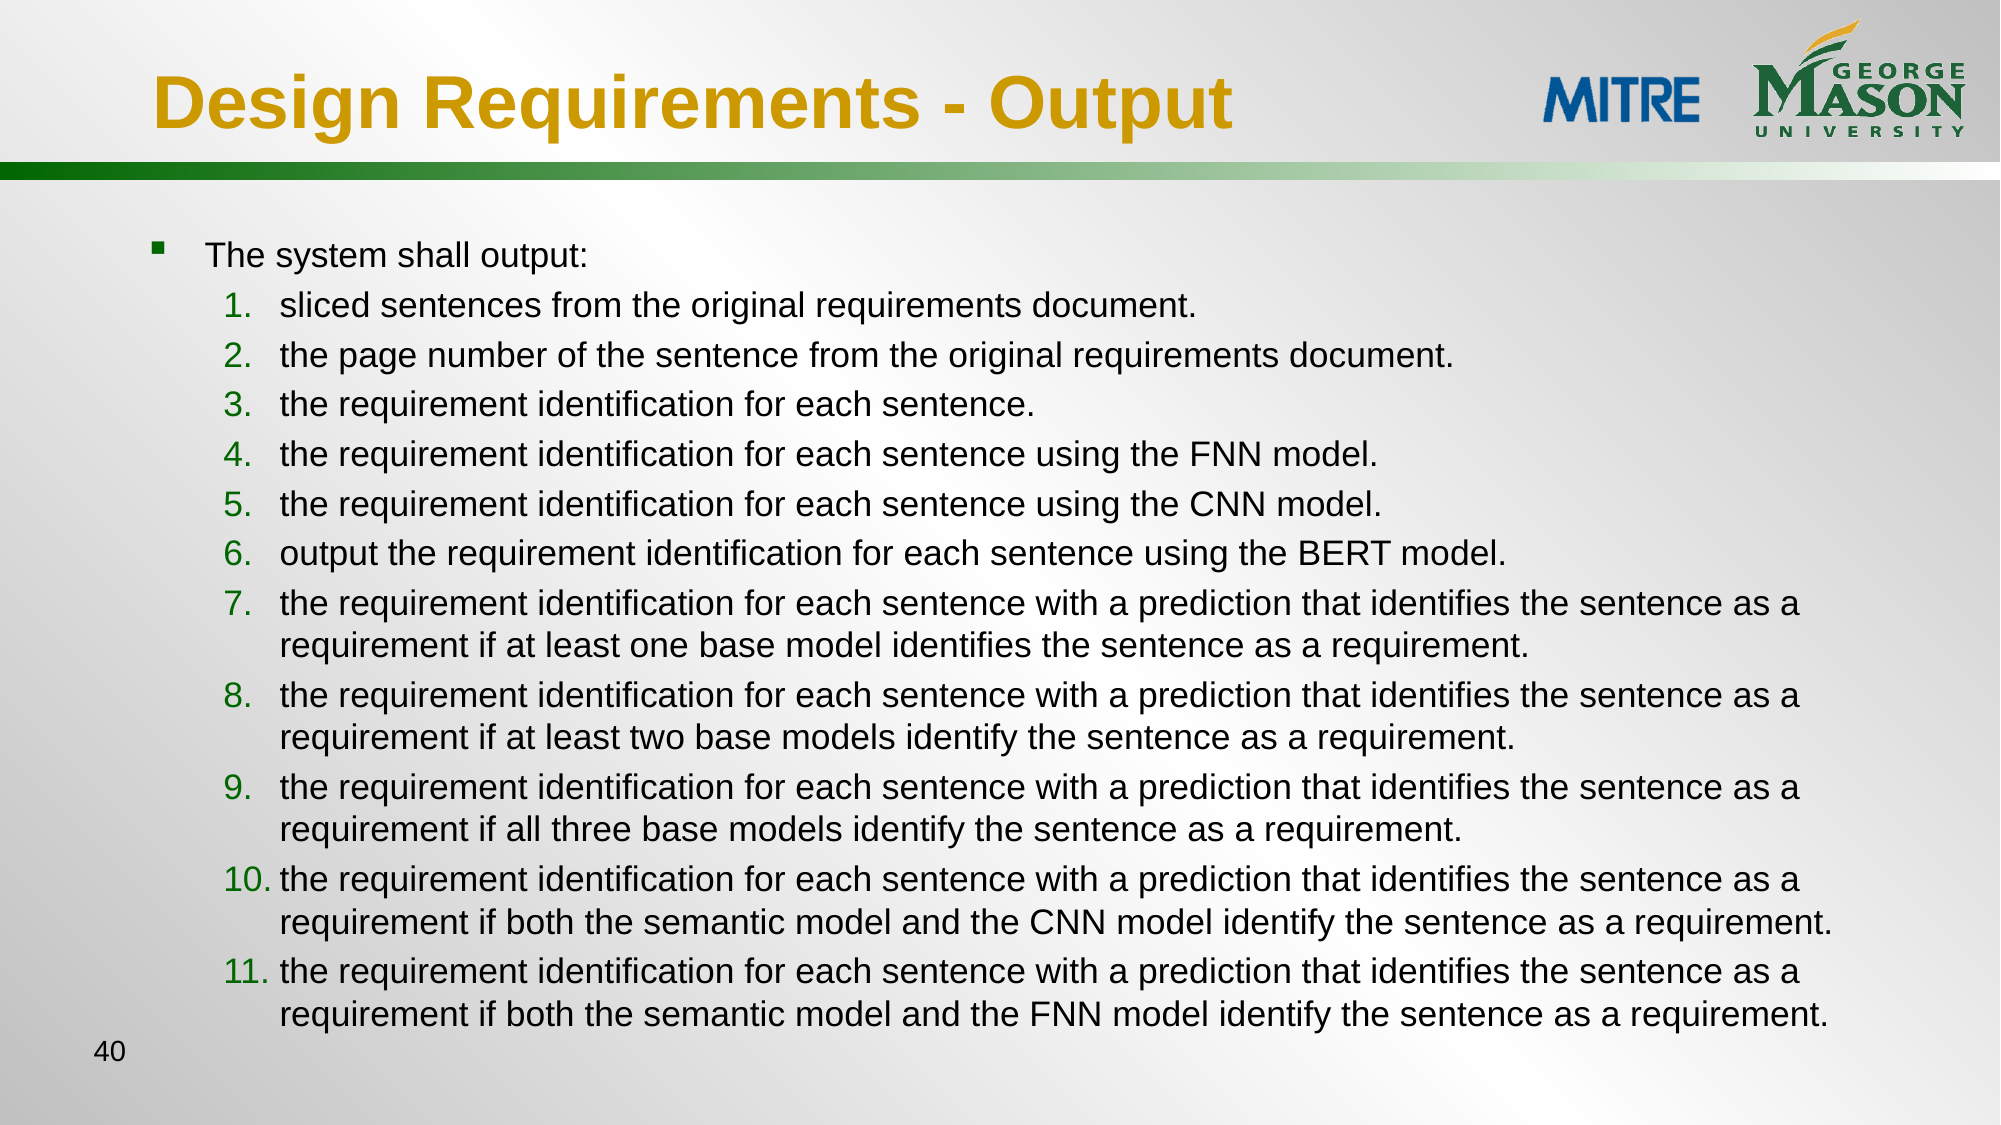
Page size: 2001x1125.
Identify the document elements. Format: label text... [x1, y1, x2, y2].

slide_number 40 [38, 1024, 142, 1101]
picture [1921, 13, 1978, 144]
title Design Requirements - Output [137, 13, 1921, 184]
list The system shall output: sliced sentences from the original requirements document. the page number of the sentence from the original requirements document. the requirement identification for each sentence. the requirement identification for each sentence using the FNN model. the requirement identification for each sentence using the CNN model. output the requirement identification for each sentence using the BERT model. the requirement identification for each sentence with a prediction that identifies the sentence as a requirement if at least one base model identifies the sentence as a requirement. the requirement identification for each sentence with a prediction that identifies the sentence as a requirement if at least two base models identify the sentence as a requirement. the requirement identification for each sentence with a prediction that identifies the sentence as a requirement if all three base models identify the sentence as a requirement. the requirement identification for each sentence with a prediction that identifies the sentence as a requirement if both the semantic model and the CNN model identify the sentence as a requirement. the requirement identification for each sentence with a prediction that identifies the sentence as a requirement if both the semantic model and the FNN model identify the sentence as a requirement. [133, 224, 1917, 850]
